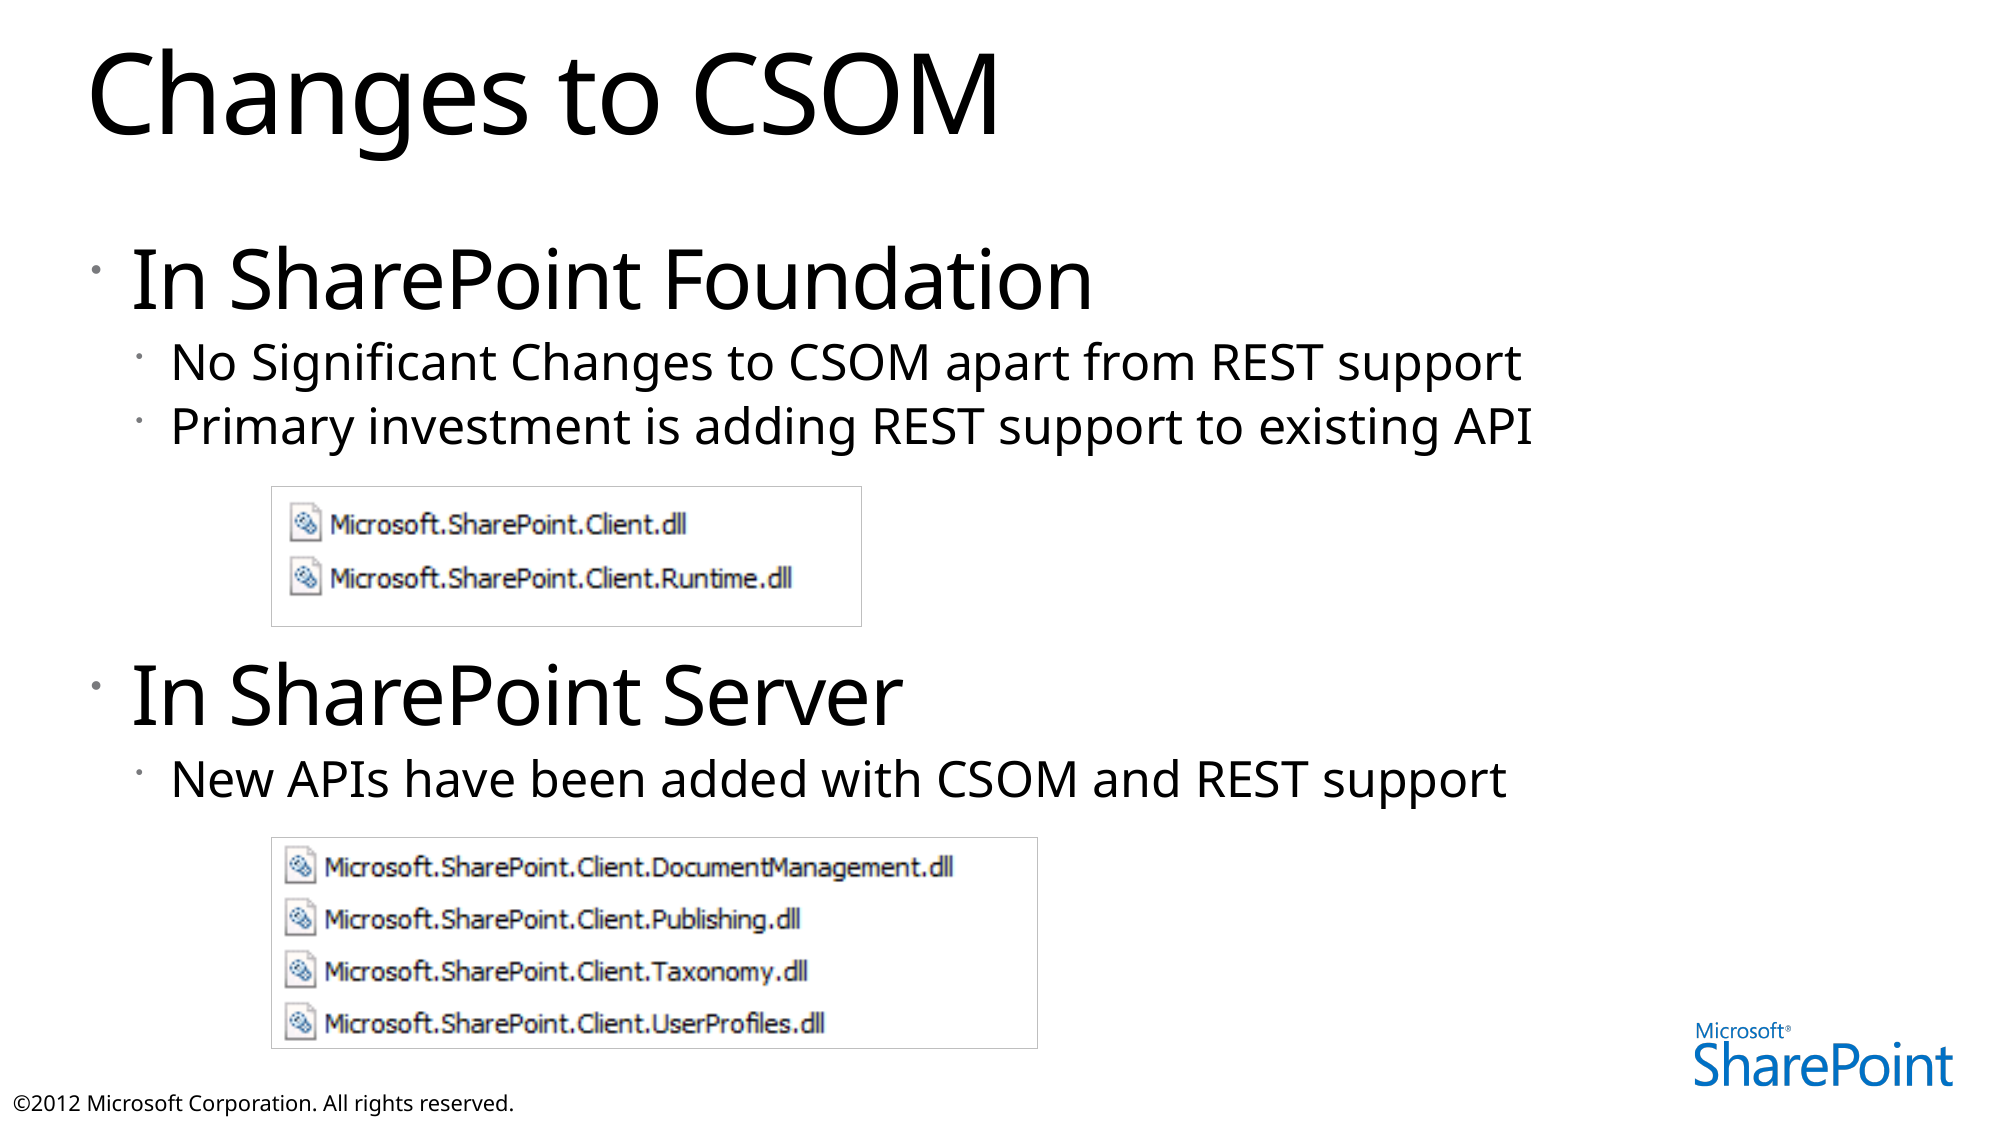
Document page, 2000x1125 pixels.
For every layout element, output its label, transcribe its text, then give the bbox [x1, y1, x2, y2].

picture [271, 837, 1038, 1049]
picture [1690, 1007, 1953, 1098]
list In SharePoint Foundation No Significant Changes to CSOM apart from REST support Primary investment is adding REST support to existing API In SharePoint Server New APIs have been added with CSOM and REST support [85, 237, 1914, 573]
title Changes to CSOM [85, 37, 1914, 161]
picture [271, 486, 863, 627]
